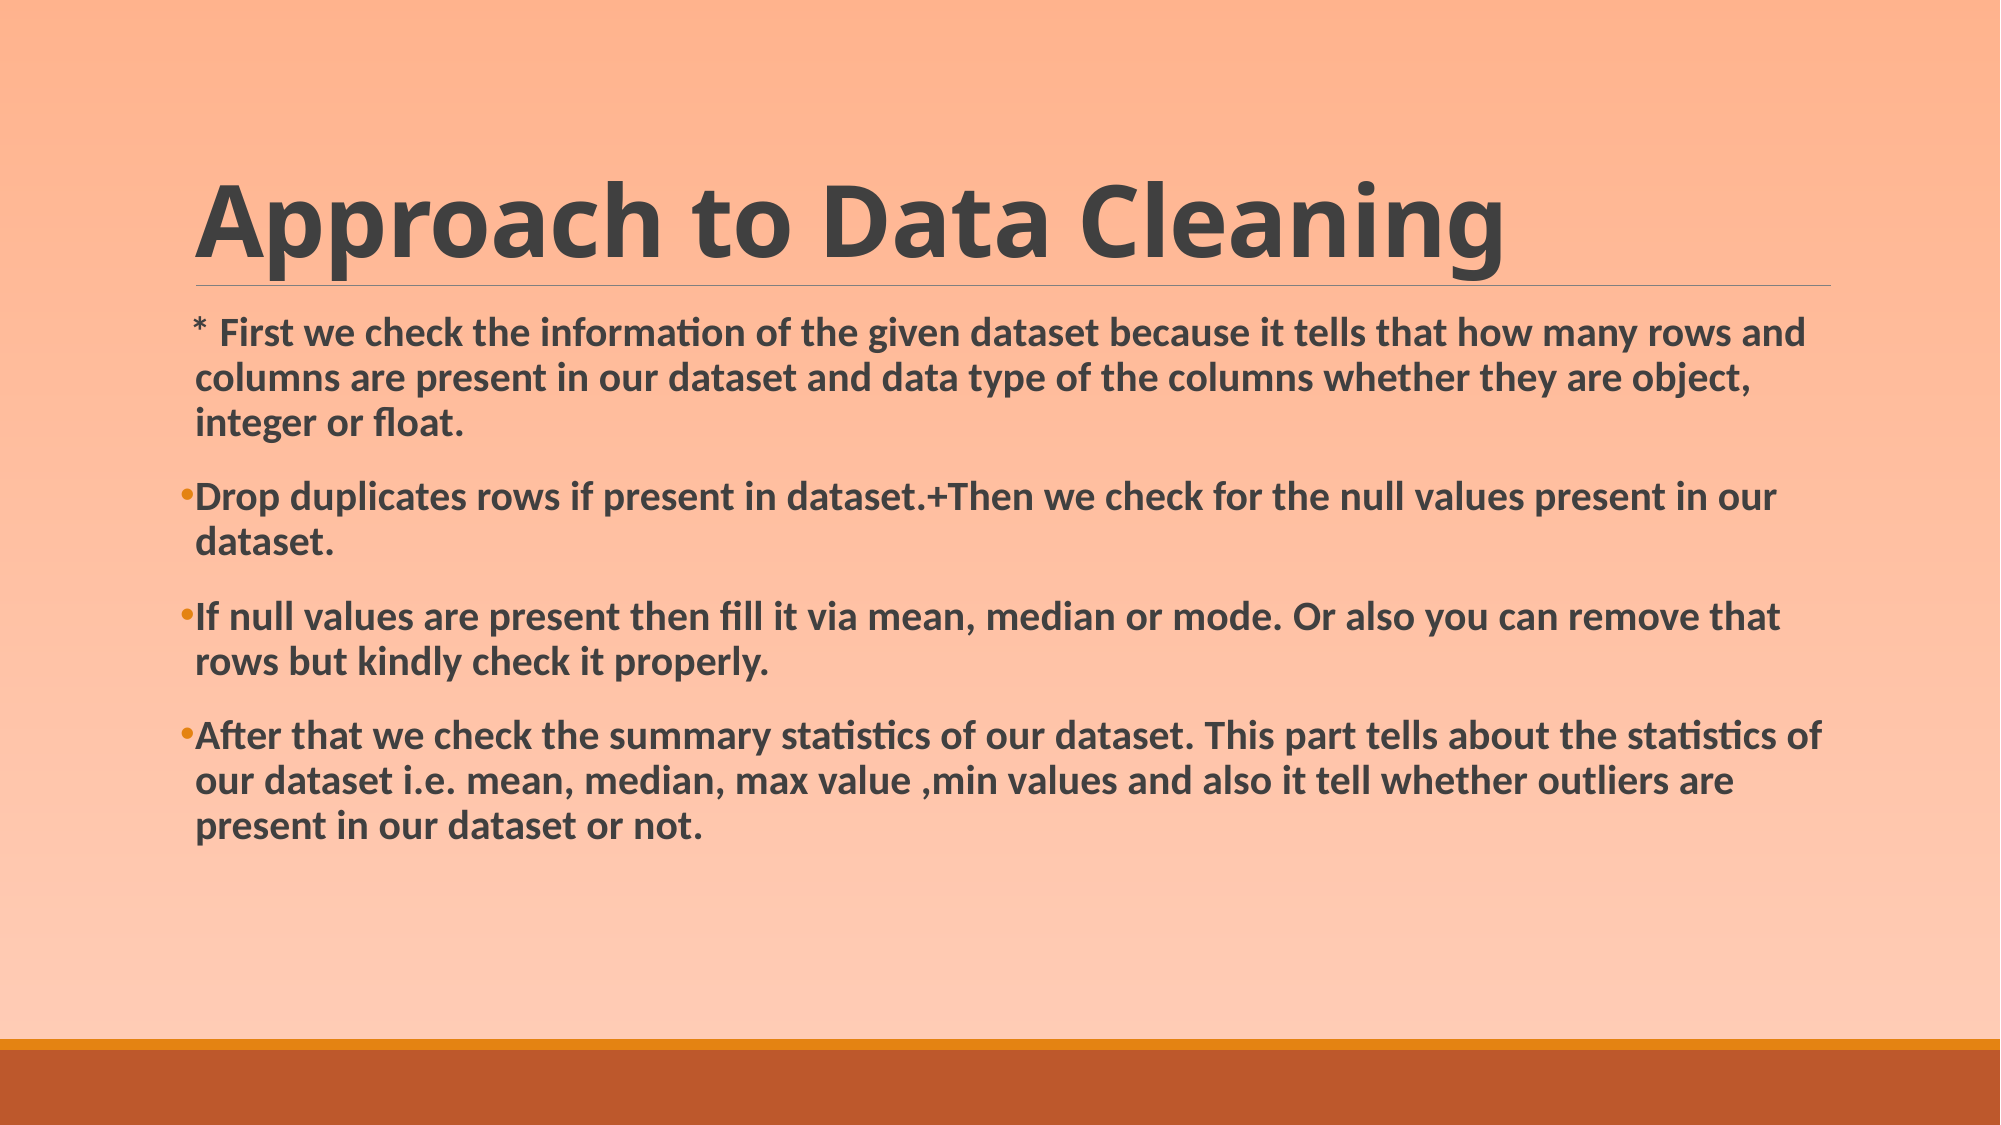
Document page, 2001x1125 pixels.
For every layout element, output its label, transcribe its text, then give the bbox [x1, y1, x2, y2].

title Approach to Data Cleaning [180, 47, 1830, 285]
list * First we check the information of the given dataset because it tells that how many rows and columns are present in our dataset and data type of the columns whether they are object, integer or float. Drop duplicates rows if present in dataset.+Then we check for the null values present in our dataset. If null values are present then fill it via mean, median or mode. Or also you can remove that rows but kindly check it properly. After that we check the summary statistics of our dataset. This part tells about the statistics of our dataset i.e. mean, median, max value ,min values and also it tell whether outliers are present in our dataset or not. [180, 302, 1830, 963]
